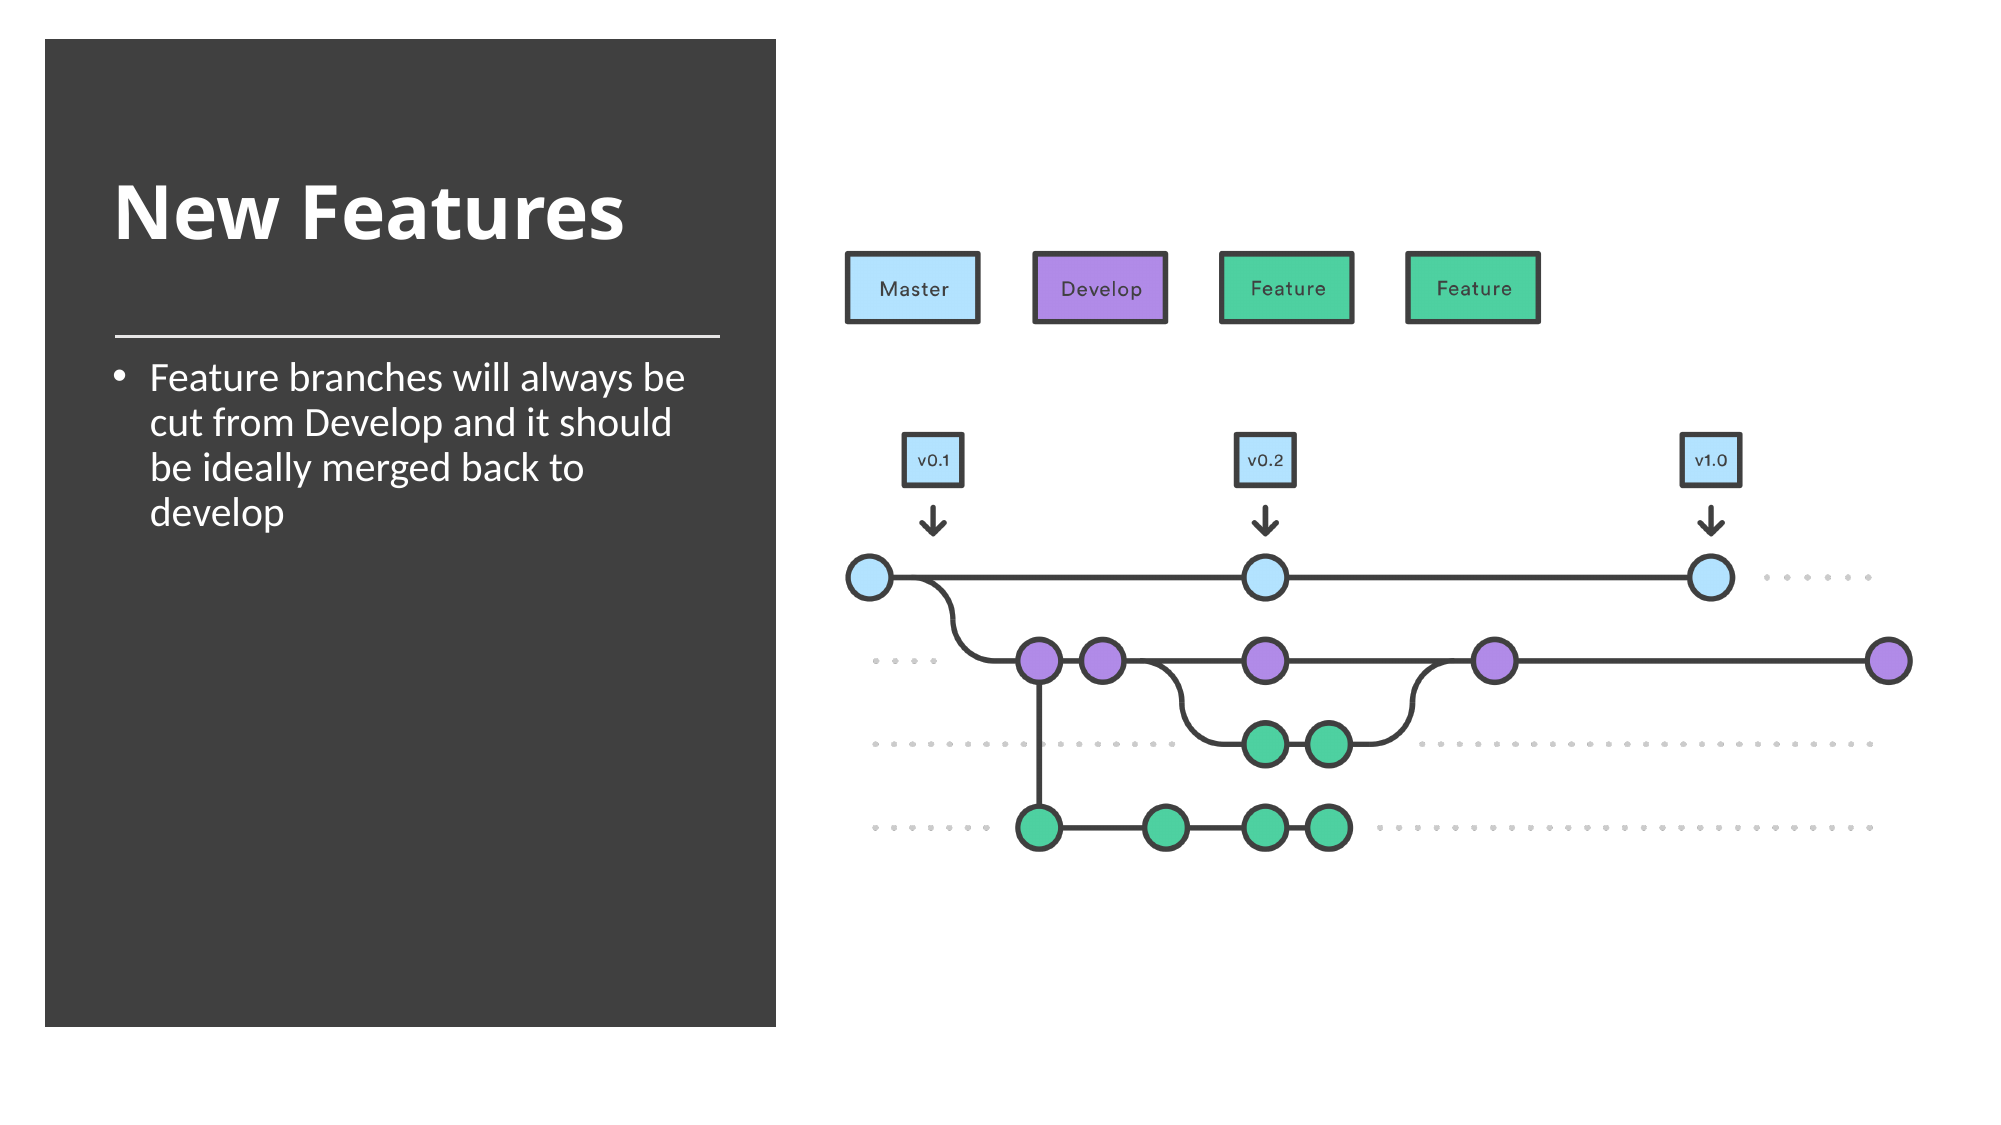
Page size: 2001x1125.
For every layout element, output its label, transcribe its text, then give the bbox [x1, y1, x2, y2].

text_box [54, 49, 767, 1018]
title New Features [97, 105, 725, 326]
picture [838, 241, 1921, 858]
list Feature branches will always be cut from Develop and it should be ideally merged back to develop [97, 348, 725, 967]
